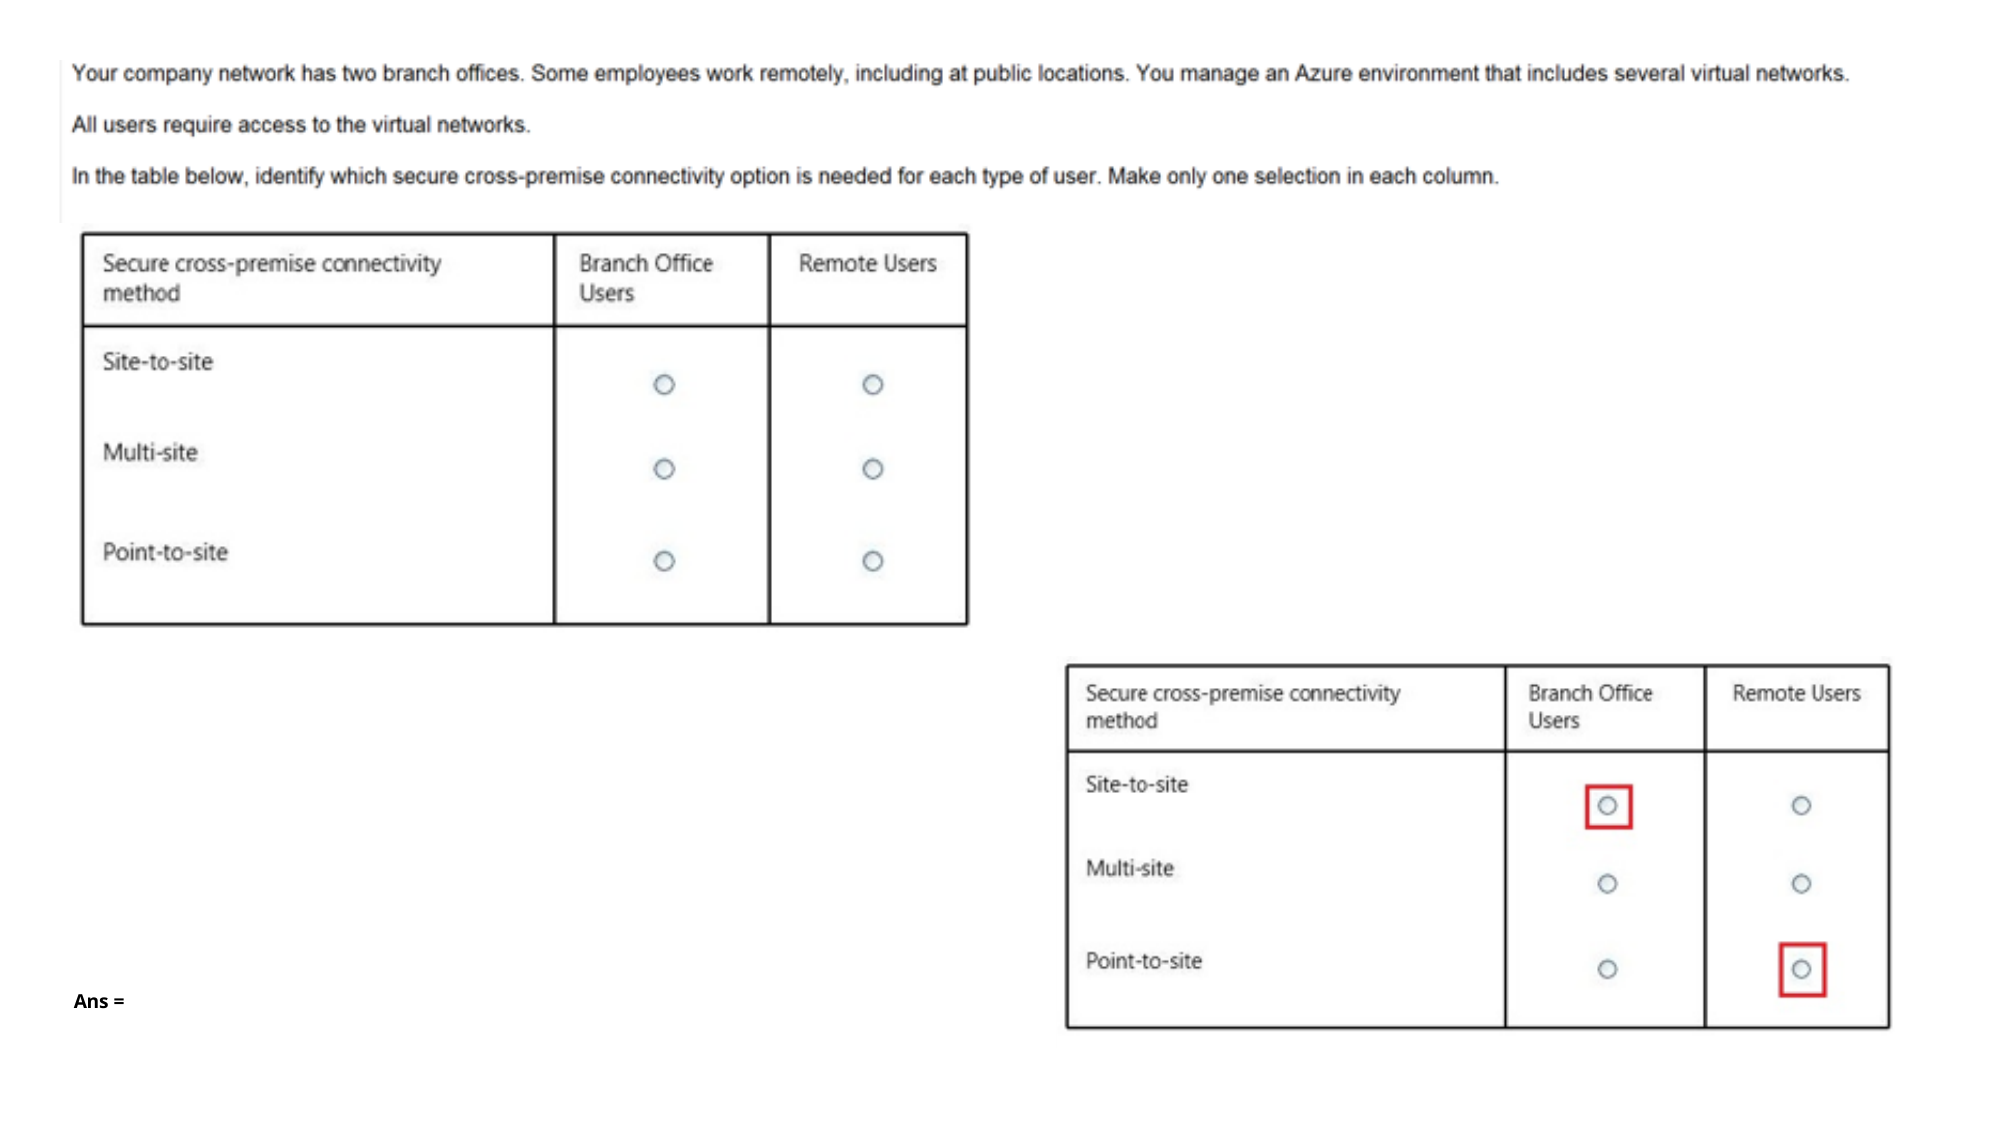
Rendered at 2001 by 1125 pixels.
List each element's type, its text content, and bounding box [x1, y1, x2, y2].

title Ans = [58, 984, 1968, 1085]
picture [1055, 656, 1905, 1048]
picture [58, 60, 1860, 657]
